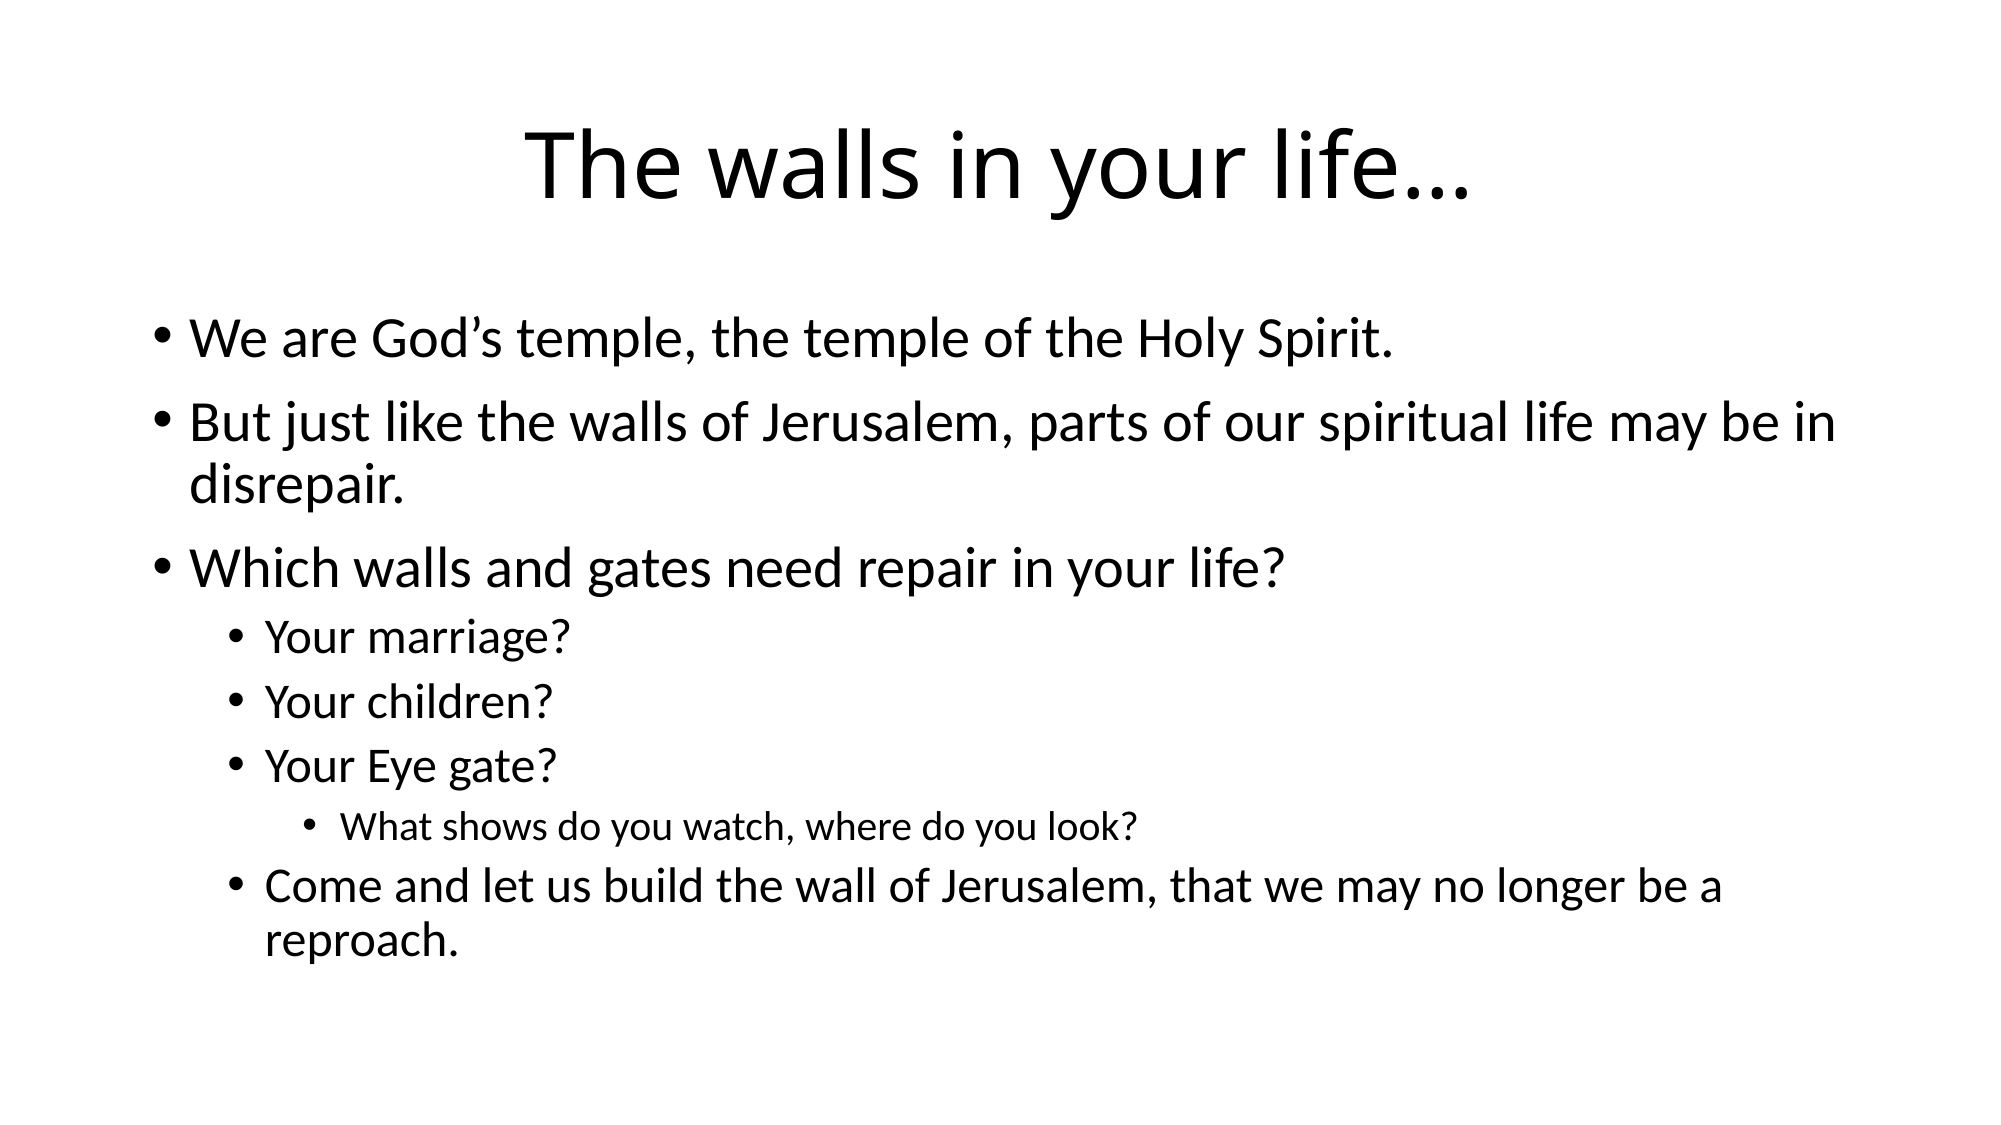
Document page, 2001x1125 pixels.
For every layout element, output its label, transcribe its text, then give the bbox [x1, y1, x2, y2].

list We are God’s temple, the temple of the Holy Spirit. But just like the walls of Jerusalem, parts of our spiritual life may be in disrepair. Which walls and gates need repair in your life? Your marriage? Your children? Your Eye gate? What shows do you watch, where do you look? Come and let us build the wall of Jerusalem, that we may no longer be a reproach. [137, 299, 1863, 1014]
title The walls in your life… [137, 59, 1863, 278]
